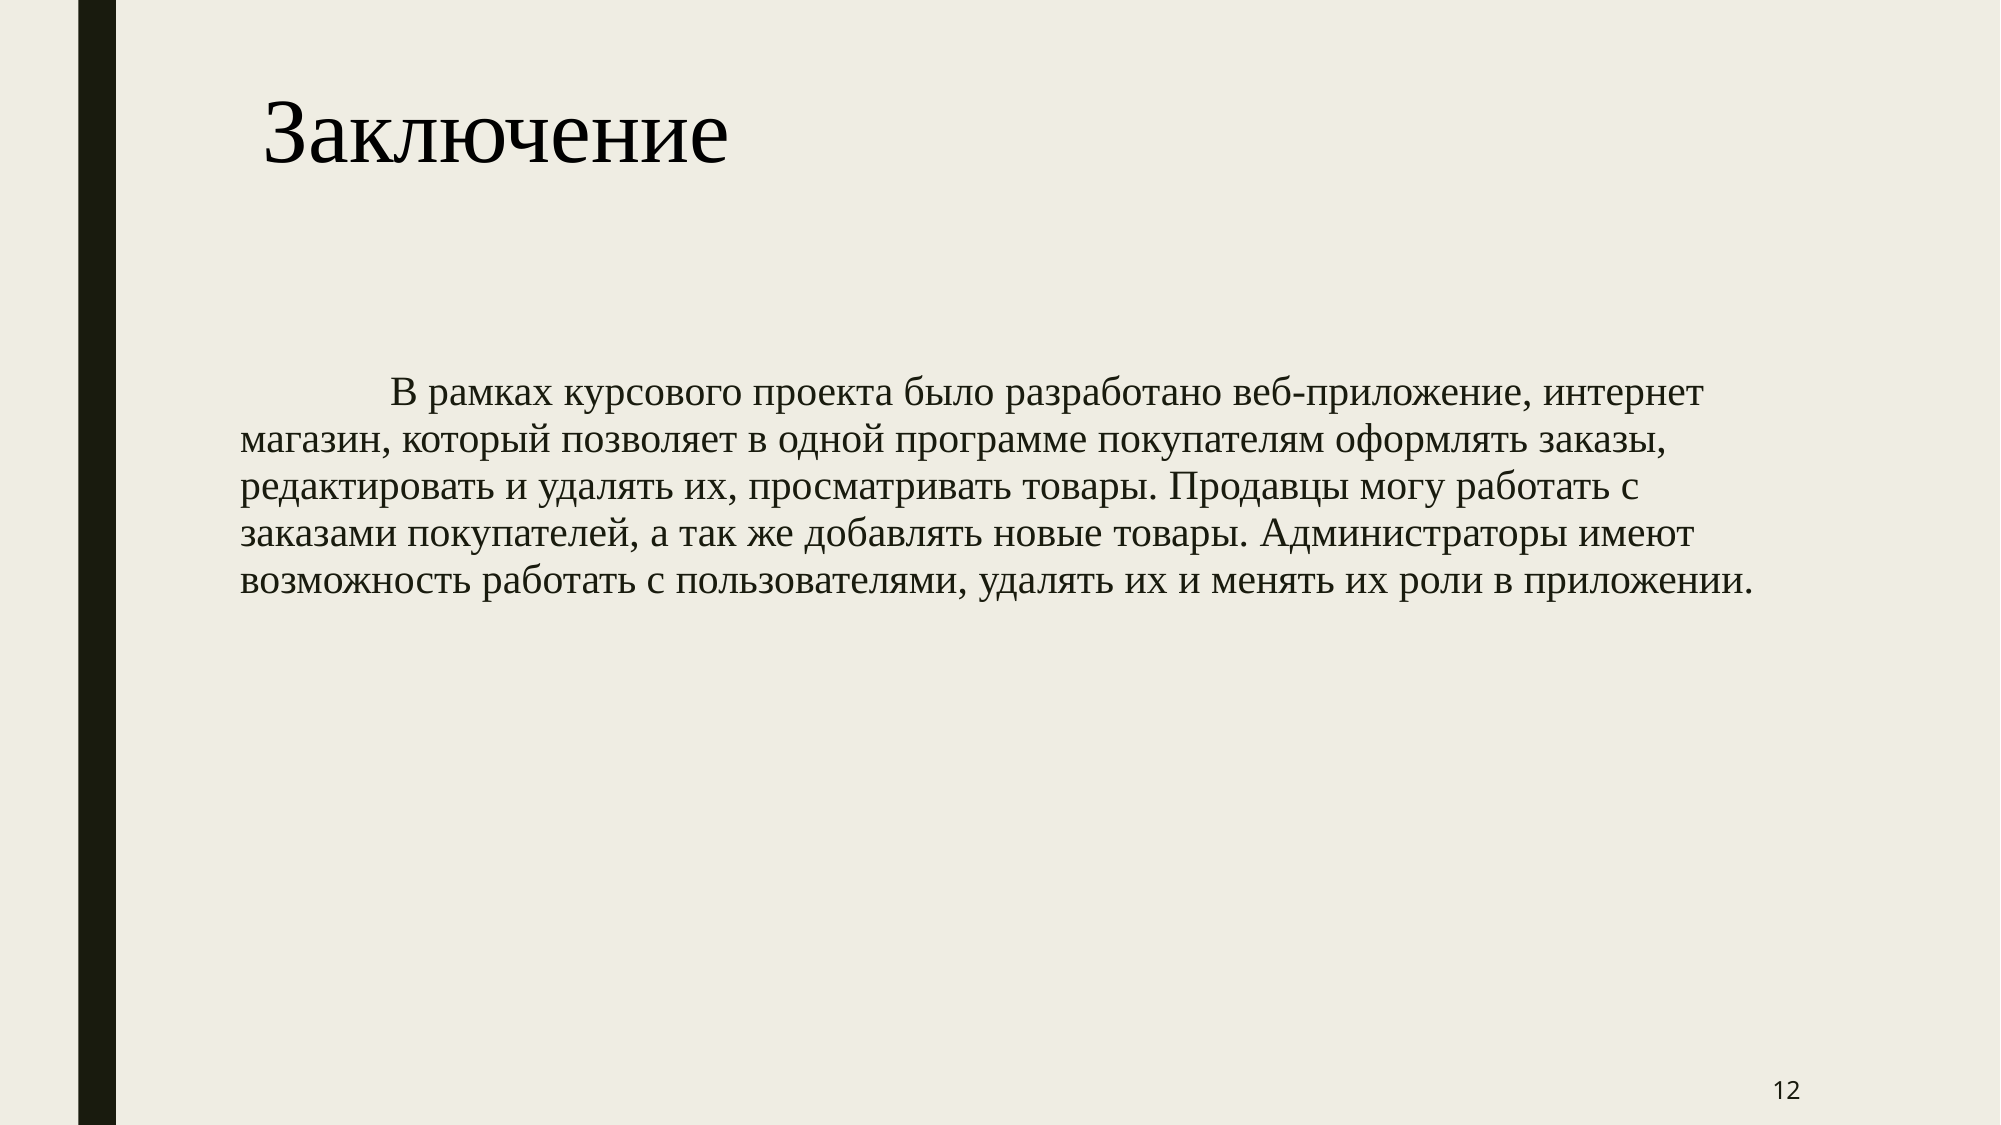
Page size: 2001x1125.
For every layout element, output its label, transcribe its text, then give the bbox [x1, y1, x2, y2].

slide_number 12 [1553, 1058, 1816, 1125]
title Заключение [225, 76, 1800, 321]
list В рамках курсового проекта было разработано веб-приложение, интернет магазин, который позволяет в одной программе покупателям оформлять заказы, редактировать и удалять их, просматривать товары. Продавцы могу работать с заказами покупателей, а так же добавлять новые товары. Администраторы имеют возможность работать с пользователями, удалять их и менять их роли в приложении. [225, 360, 1800, 948]
